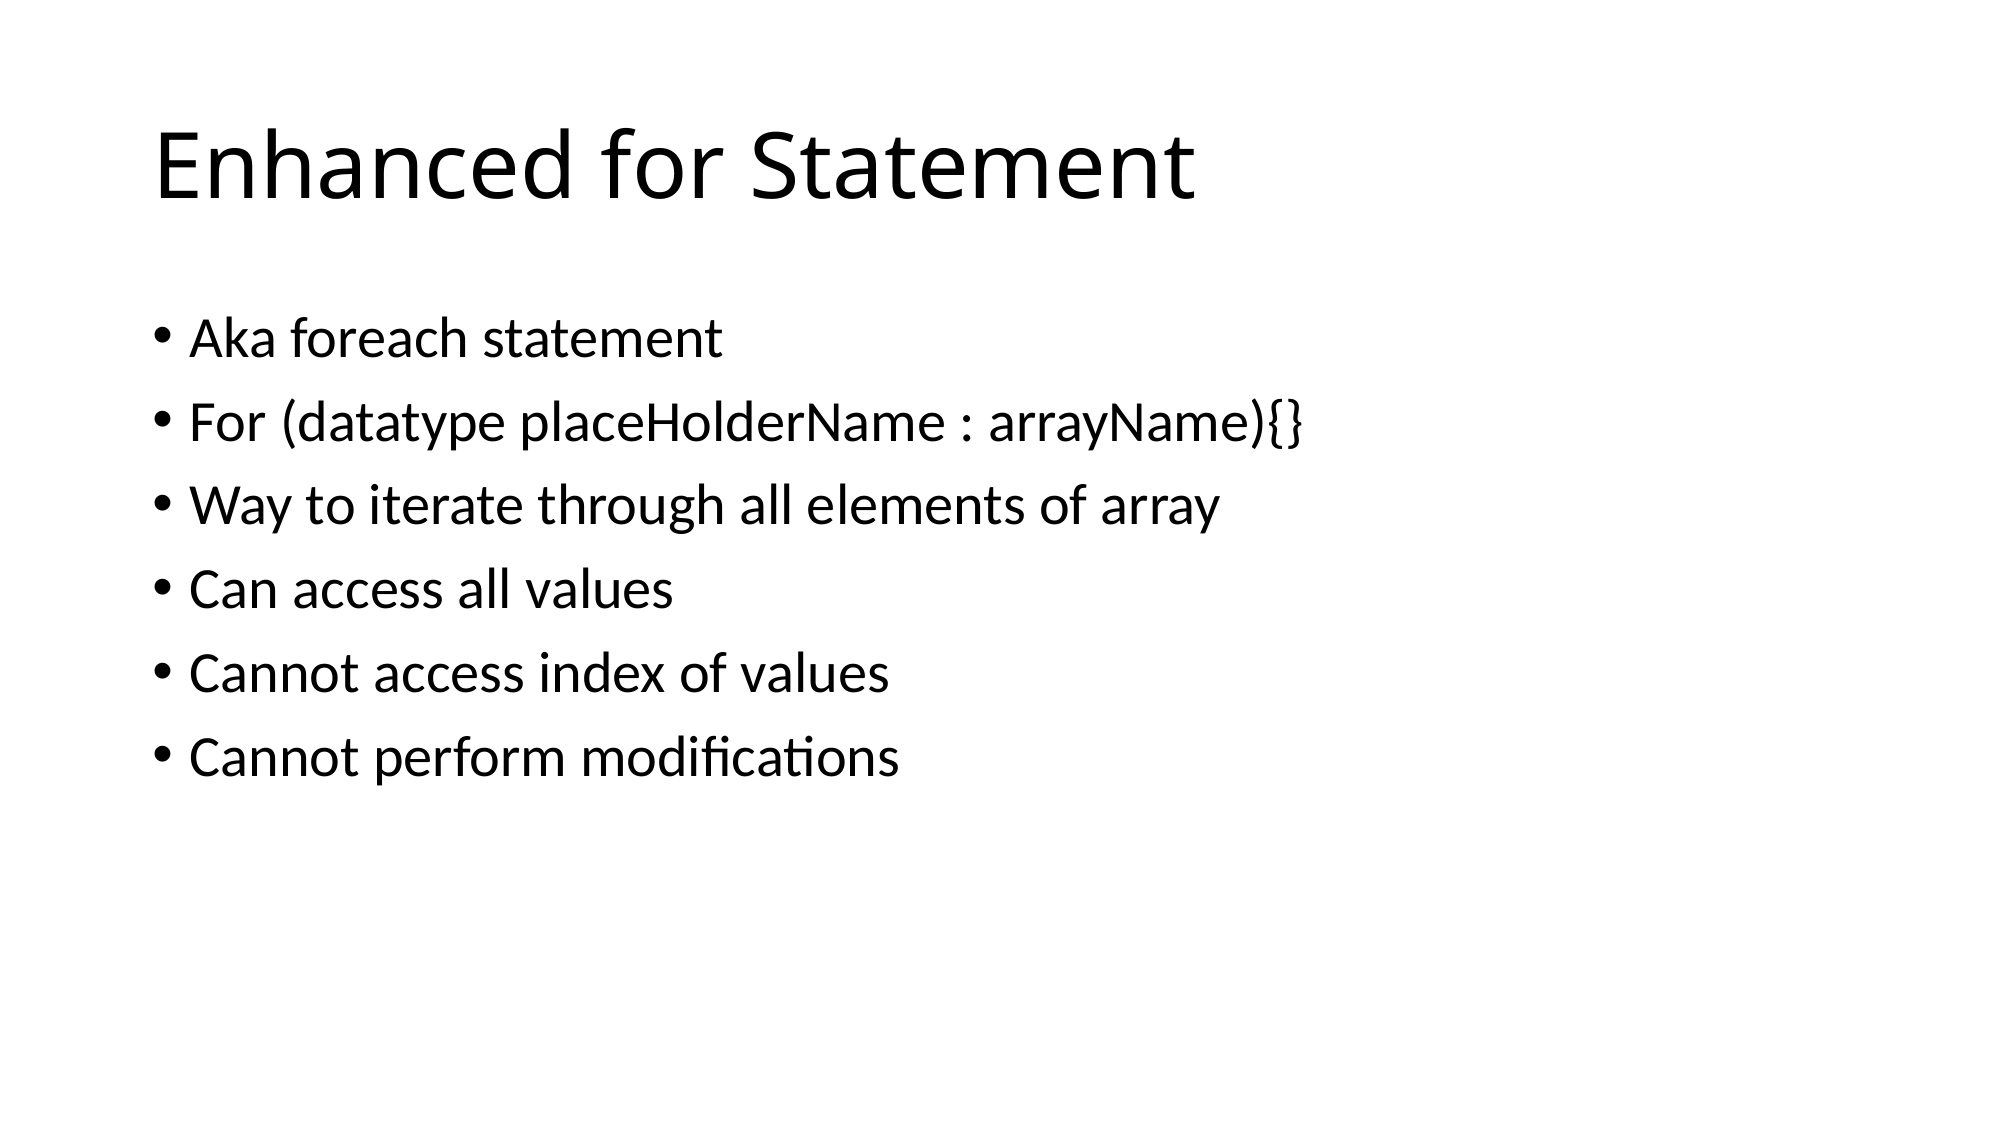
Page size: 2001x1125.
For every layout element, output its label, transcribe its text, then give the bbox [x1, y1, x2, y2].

list Aka foreach statement For (datatype placeHolderName : arrayName){} Way to iterate through all elements of array Can access all values Cannot access index of values Cannot perform modifications [137, 299, 1863, 1014]
title Enhanced for Statement [137, 59, 1863, 278]
